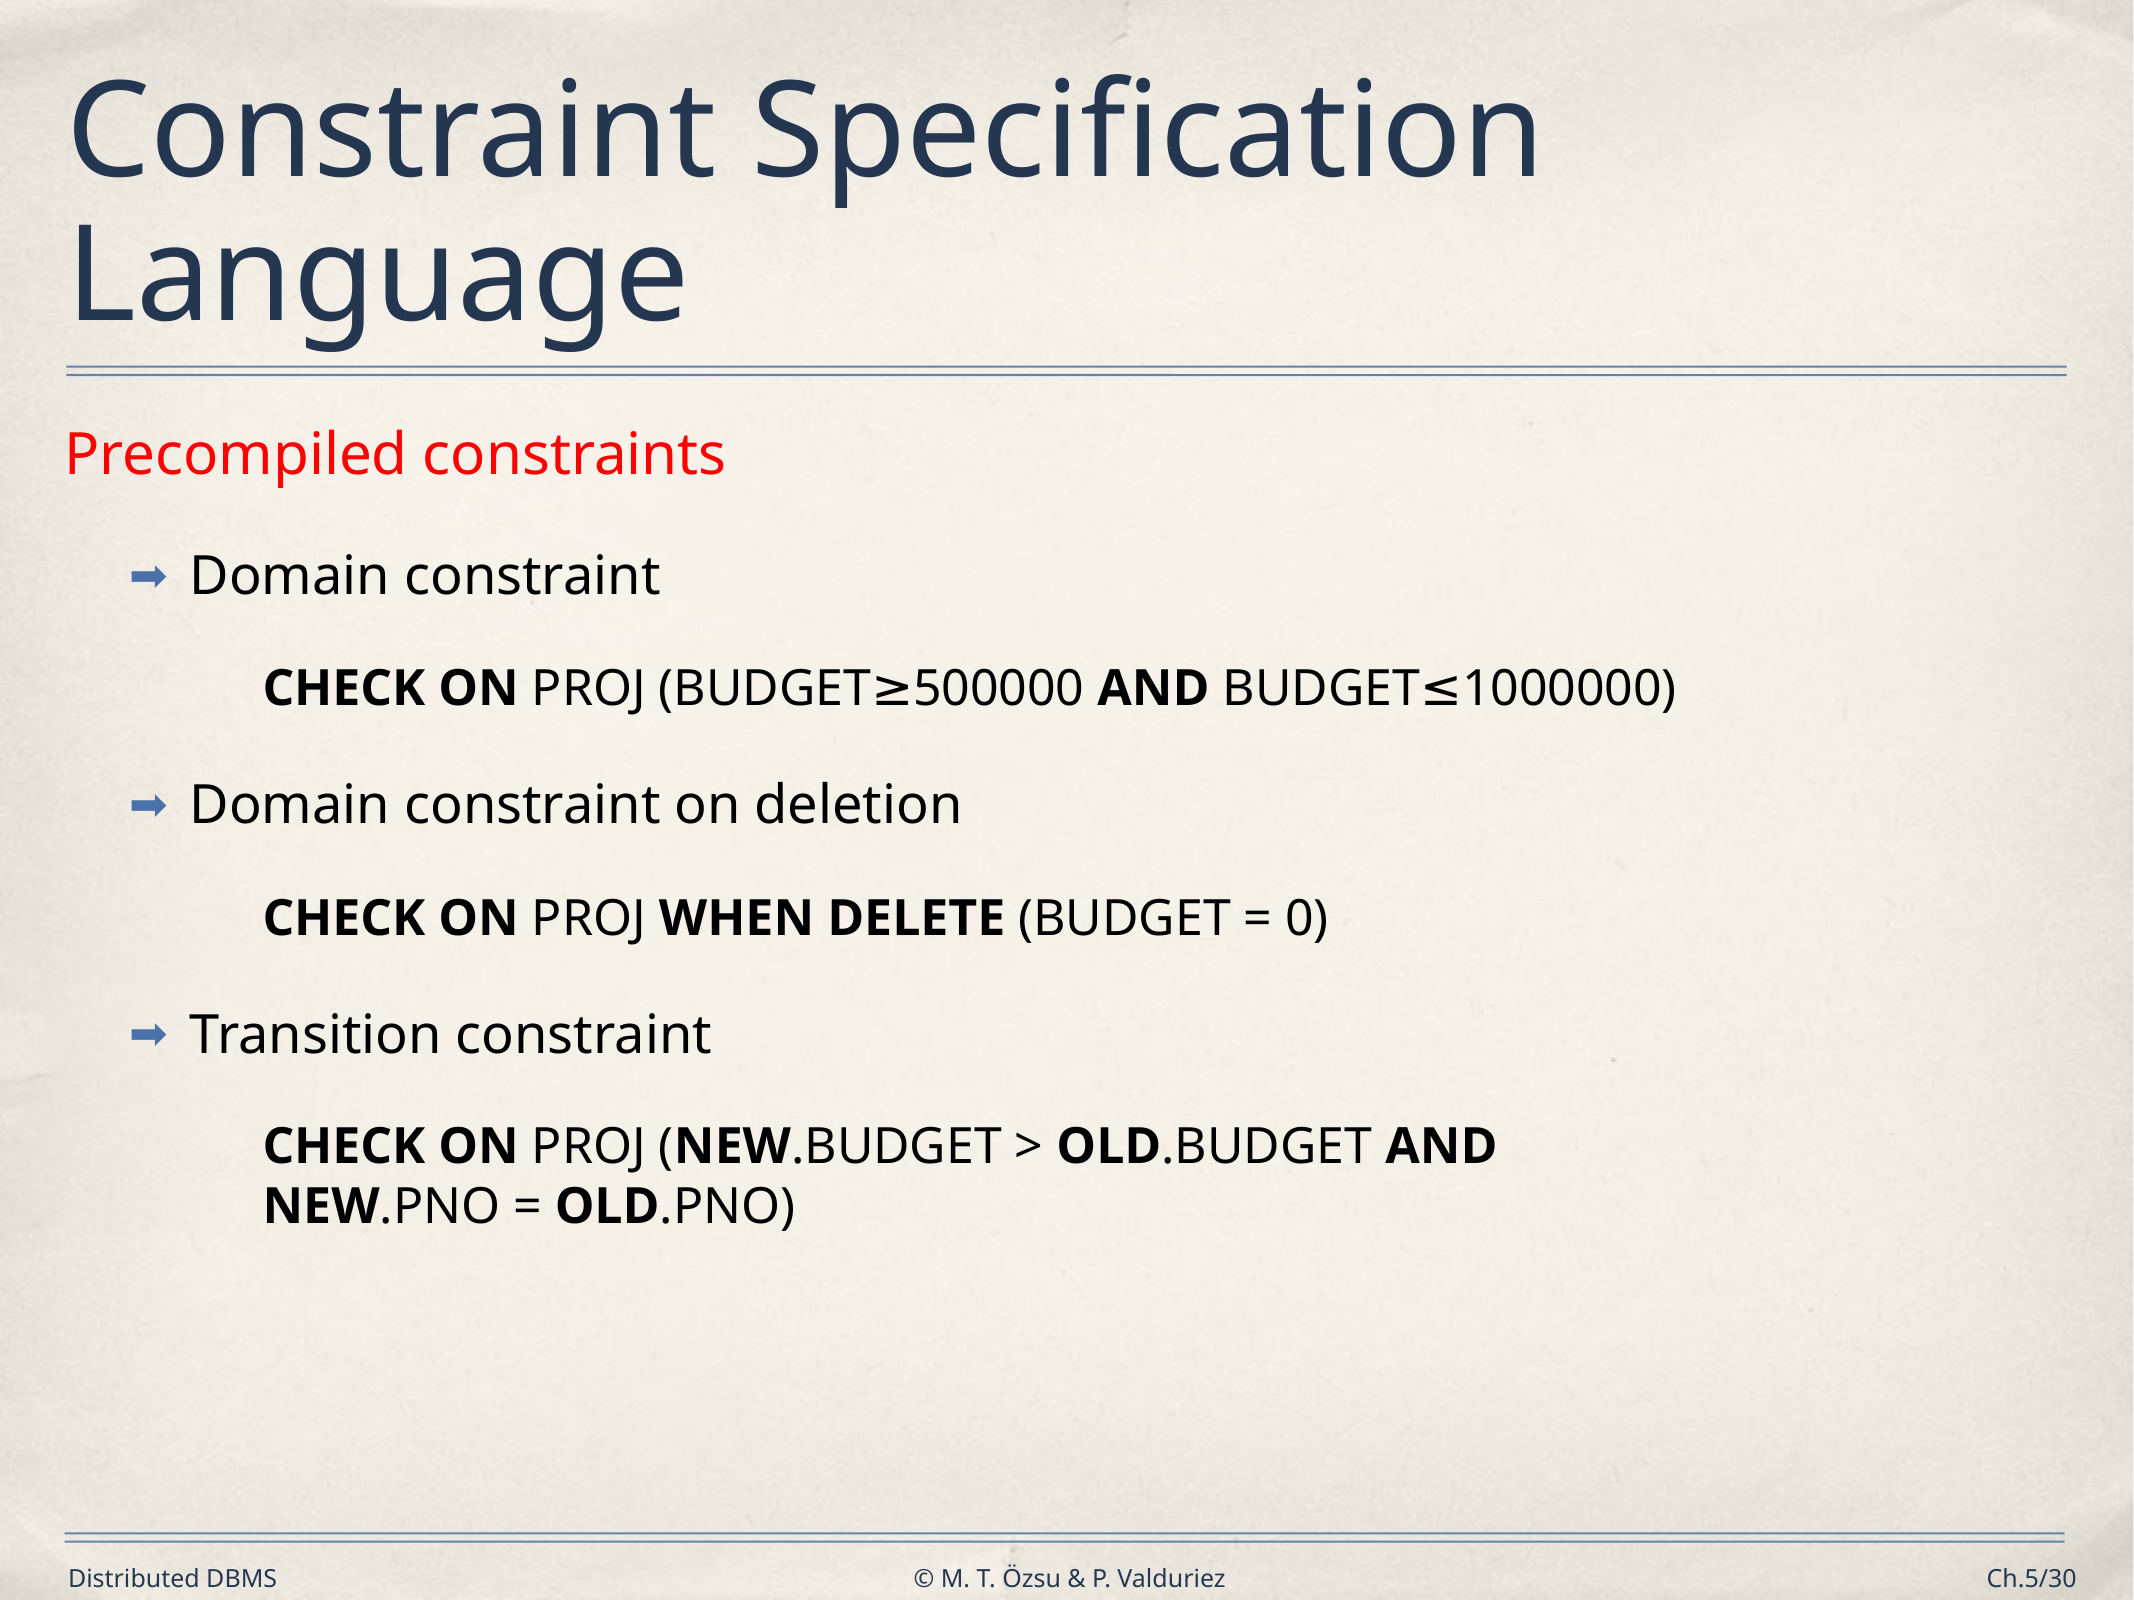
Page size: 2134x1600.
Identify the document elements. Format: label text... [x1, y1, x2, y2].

title Constraint Specification Language [58, 72, 2075, 338]
picture [0, 0, 2134, 1600]
list Precompiled constraints Domain constraint CHECK ON PROJ (BUDGET≥500000 AND BUDGET≤1000000) Domain constraint on deletion CHECK ON PROJ WHEN DELETE (BUDGET = 0) Transition constraint CHECK ON PROJ (NEW.BUDGET > OLD.BUDGET AND NEW.PNO = OLD.PNO) [56, 408, 2073, 1519]
